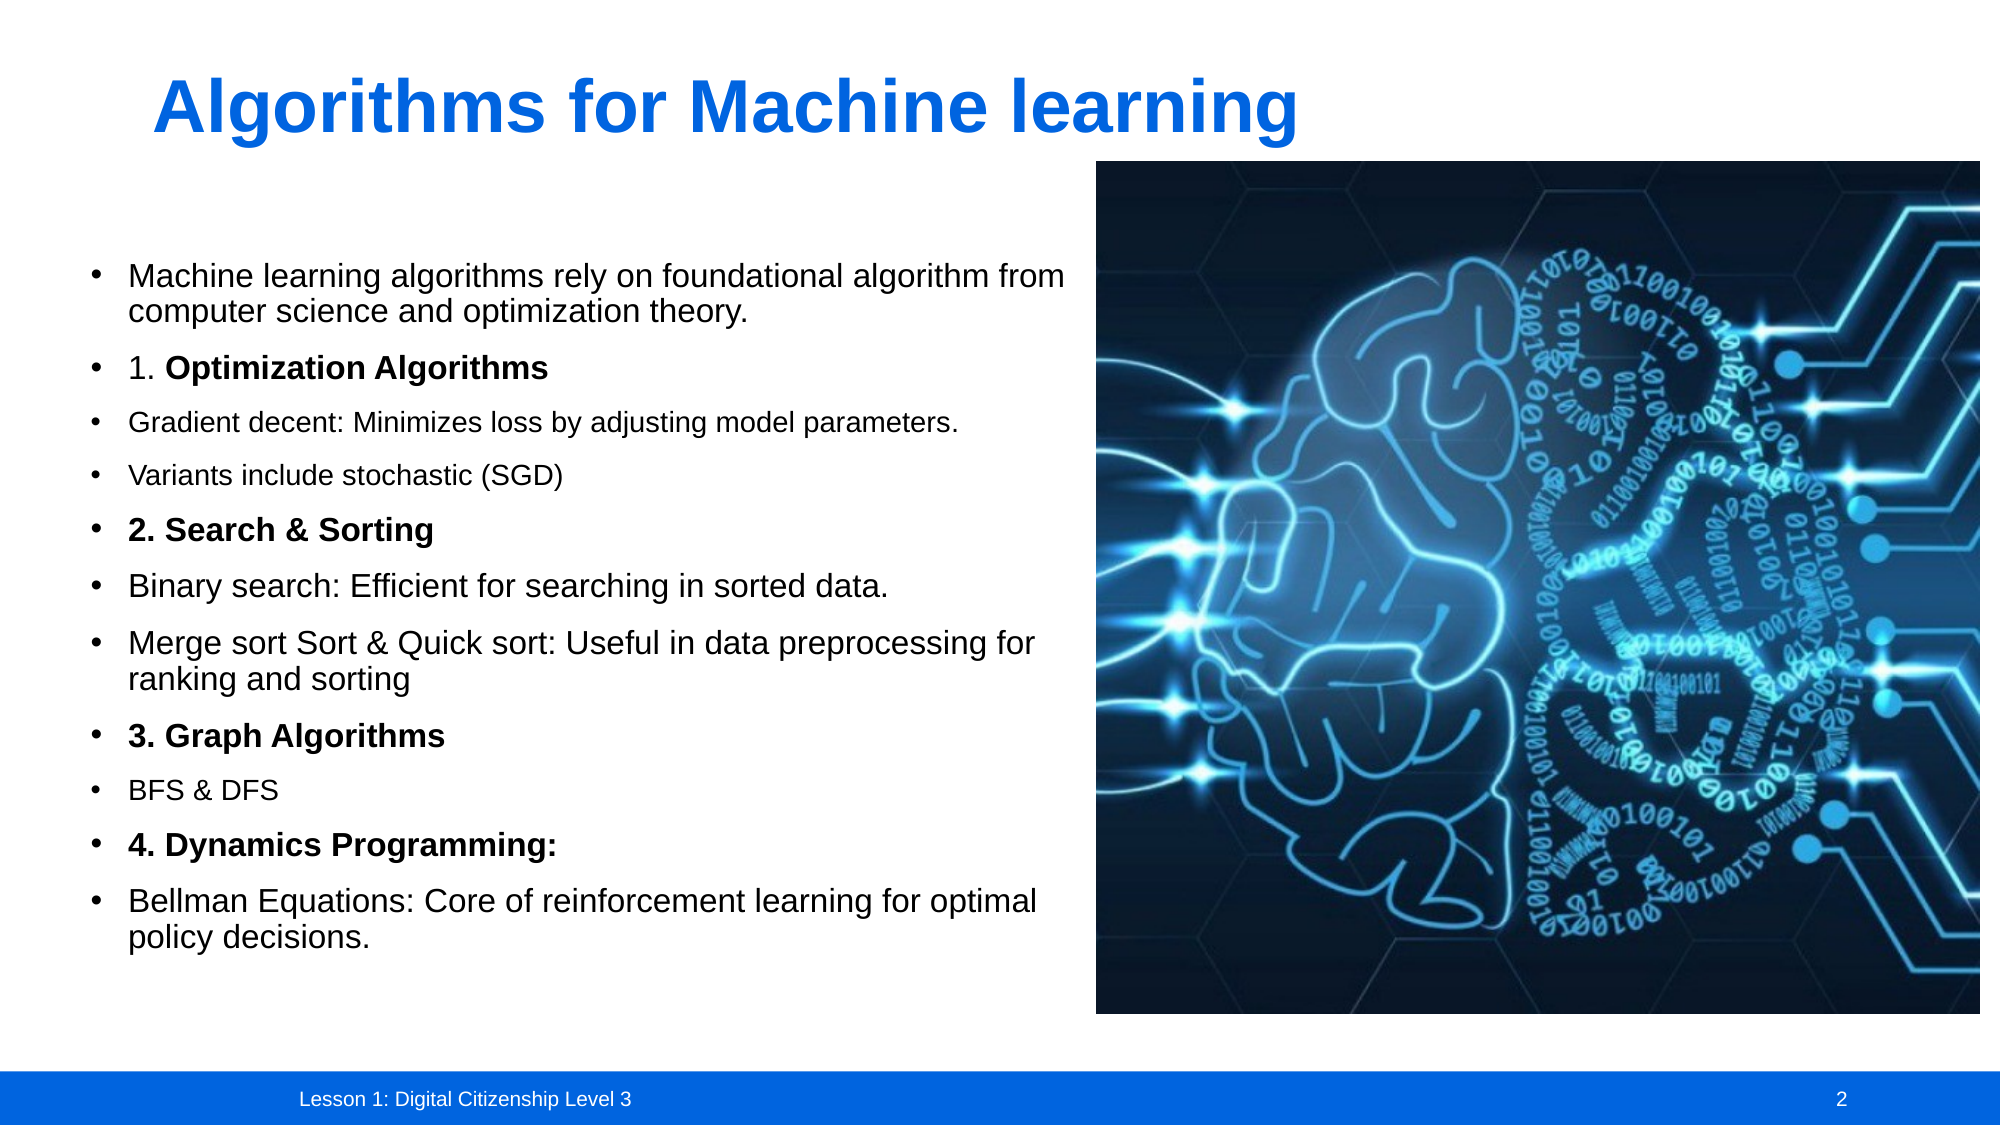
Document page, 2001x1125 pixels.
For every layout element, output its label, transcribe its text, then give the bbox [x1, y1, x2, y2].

list Machine learning algorithms rely on foundational algorithm from computer science and optimization theory. 1. Optimization Algorithms Gradient decent: Minimizes loss by adjusting model parameters. Variants include stochastic (SGD) 2. Search & Sorting Binary search: Efficient for searching in sorted data. Merge sort Sort & Quick sort: Useful in data preprocessing for ranking and sorting 3. Graph Algorithms BFS & DFS 4. Dynamics Programming: Bellman Equations: Core of reinforcement learning for optimal policy decisions. [75, 250, 1096, 990]
title Algorithms for Machine learning [137, 59, 1863, 162]
slide_number 2 [1412, 1075, 1863, 1121]
picture [1096, 161, 1980, 1014]
footer Lesson 1: Digital Citizenship Level 3 [284, 1075, 960, 1121]
